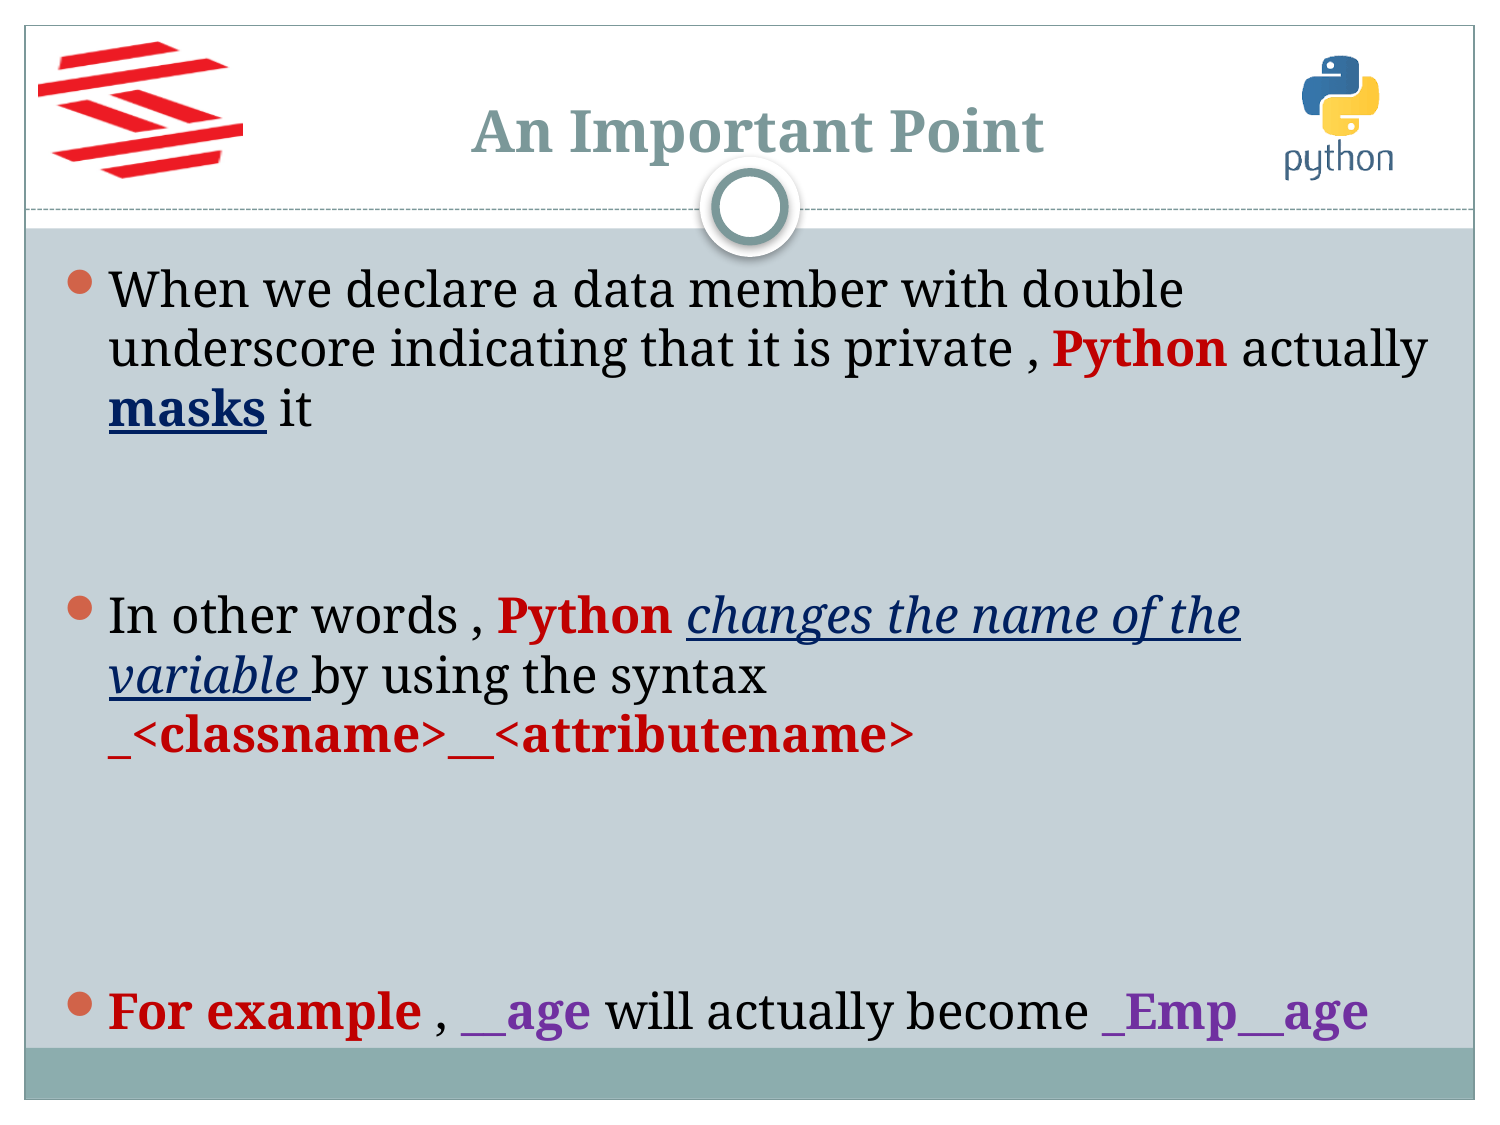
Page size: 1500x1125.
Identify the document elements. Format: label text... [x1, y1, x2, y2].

list When we declare a data member with double underscore indicating that it is private , Python actually masks it In other words , Python changes the name of the variable by using the syntax _<classname>__<attributename> For example , __age will actually become _Emp__age [49, 250, 1445, 1047]
picture [1206, 53, 1471, 186]
picture [37, 40, 243, 185]
title An Important Point [248, 46, 1459, 172]
